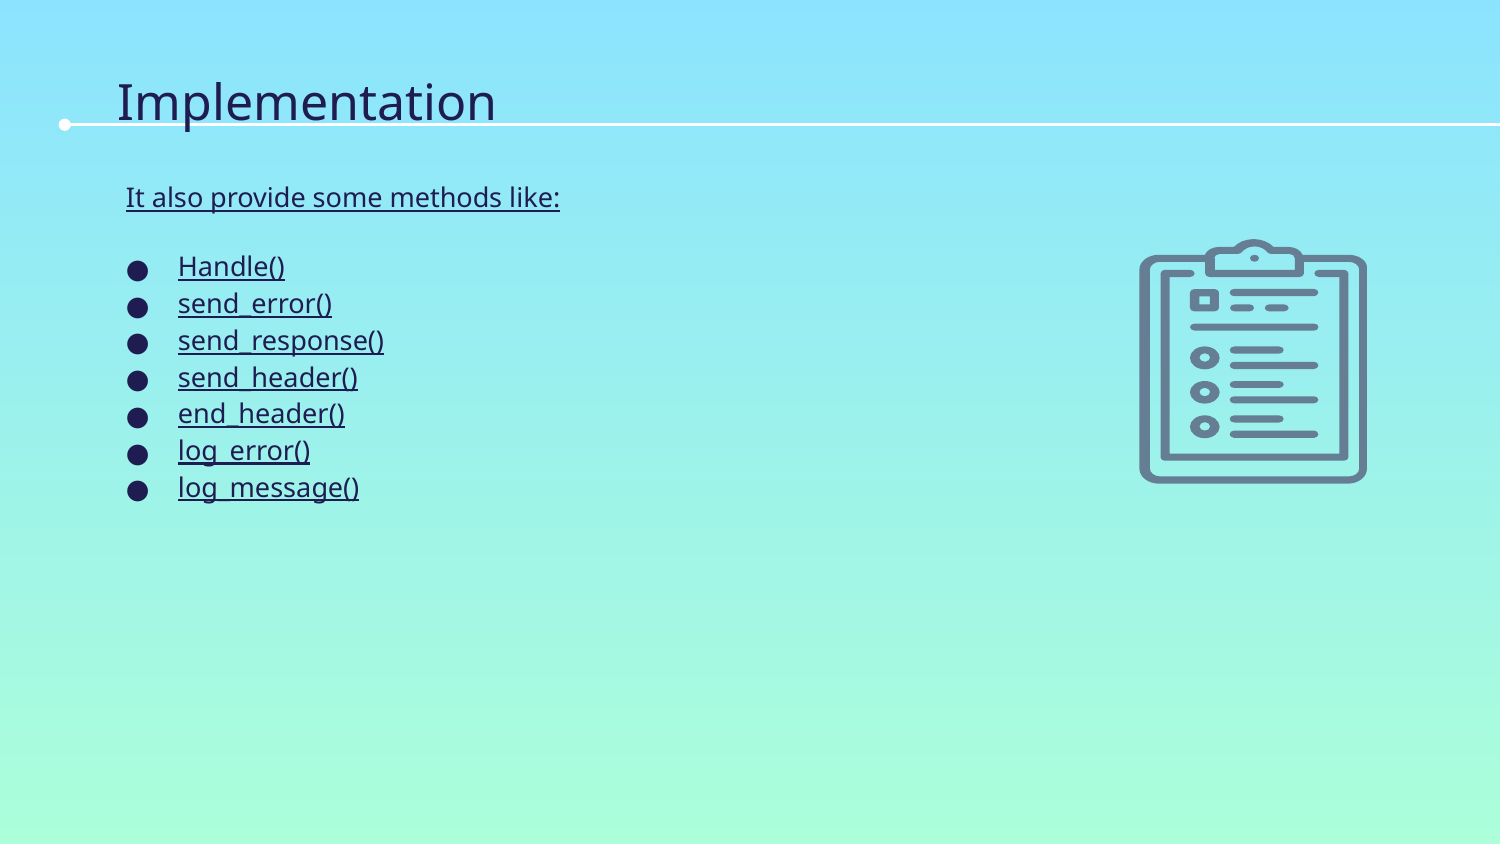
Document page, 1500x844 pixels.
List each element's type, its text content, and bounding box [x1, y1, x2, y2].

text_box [1139, 238, 1369, 484]
list It also provide some methods like: Handle() send_error() send_response() send_header() end_header() log_error() log_message() [87, 165, 681, 702]
title Implementation [102, 55, 1101, 144]
